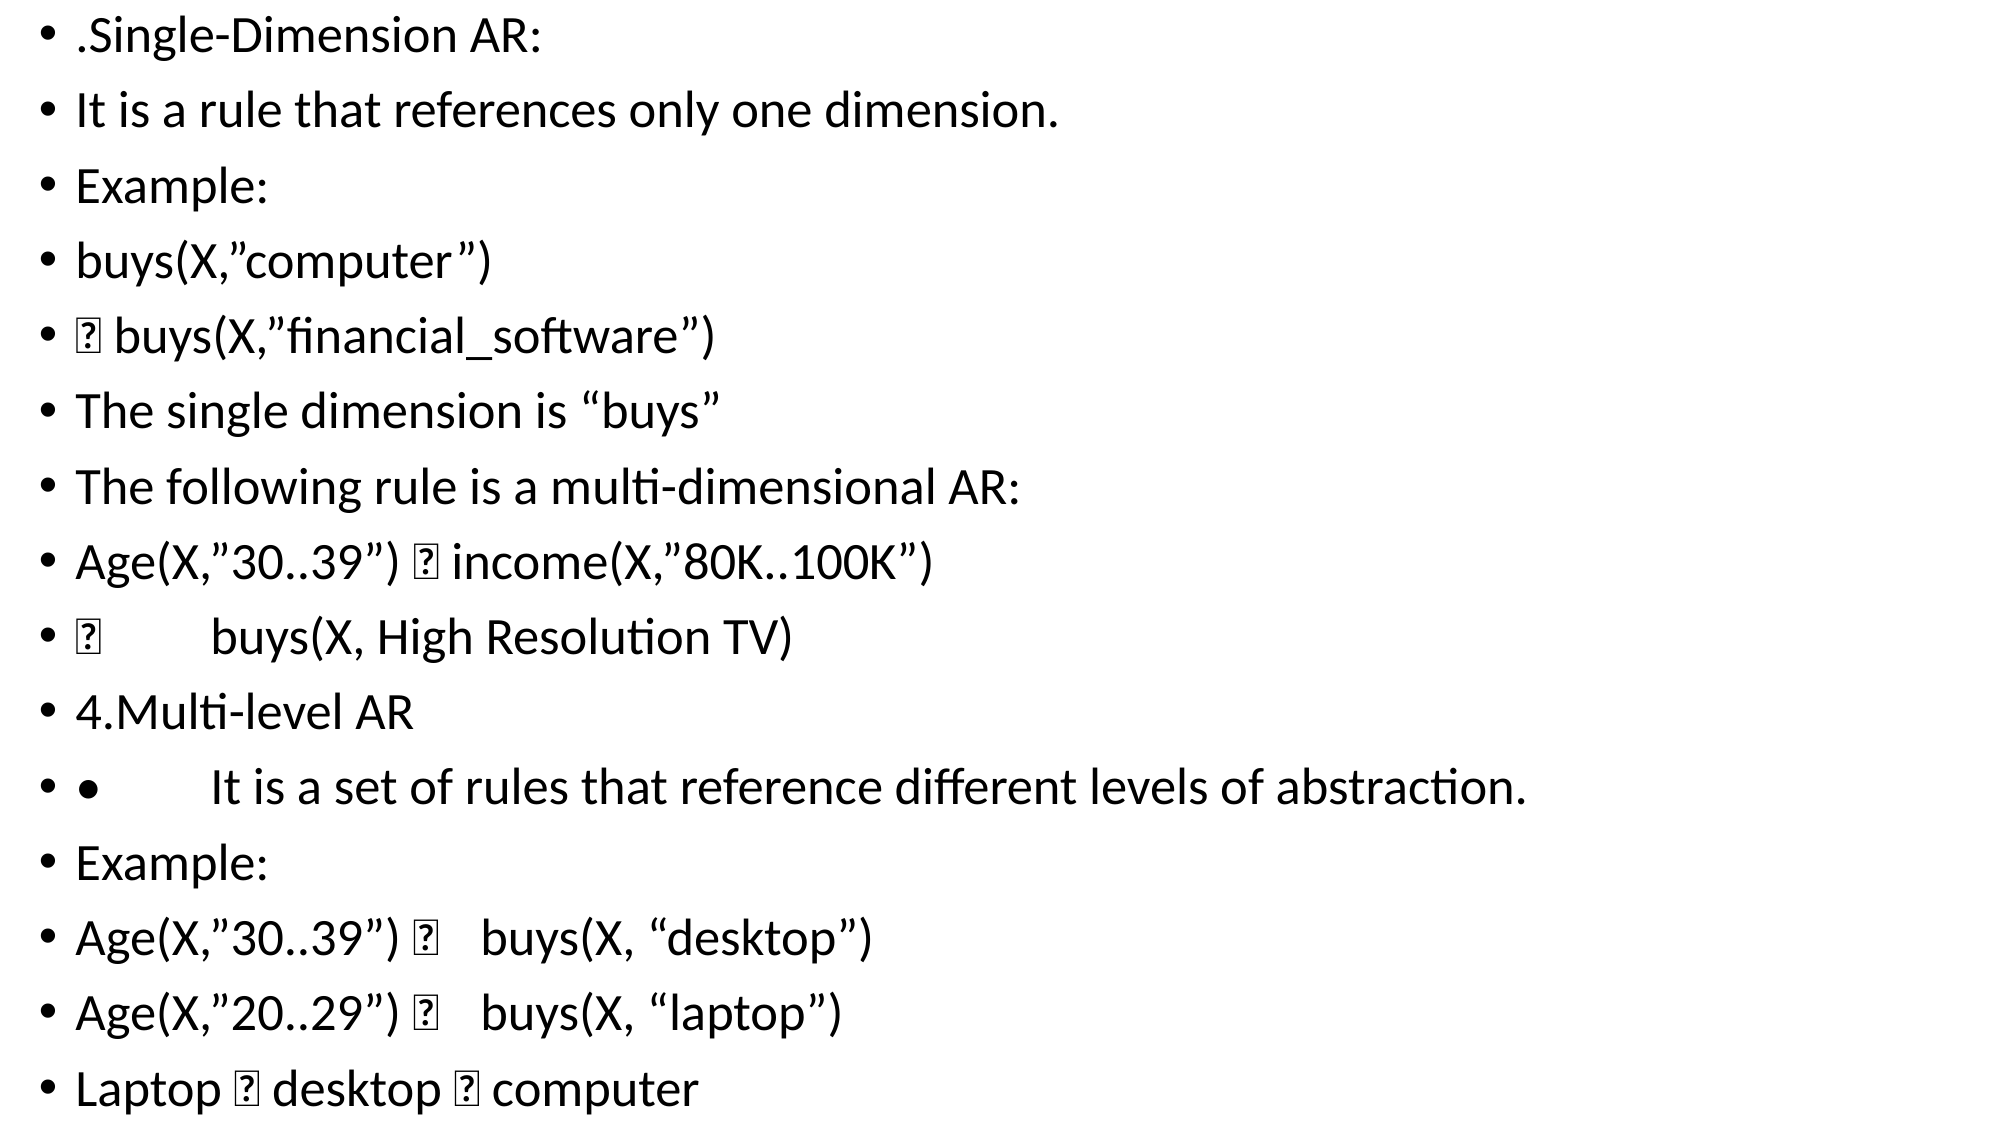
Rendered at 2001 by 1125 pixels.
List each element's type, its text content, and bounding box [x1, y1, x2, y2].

list .Single-Dimension AR: It is a rule that references only one dimension. Example: buys(X,”computer”)  buys(X,”financial_software”) The single dimension is “buys” The following rule is a multi-dimensional AR: Age(X,”30..39”)  income(X,”80K..100K”)  buys(X, High Resolution TV) 4.Multi-level AR • It is a set of rules that reference different levels of abstraction. Example: Age(X,”30..39”)  buys(X, “desktop”) Age(X,”20..29”)  buys(X, “laptop”) Laptop  desktop  computer [23, 0, 1977, 1125]
